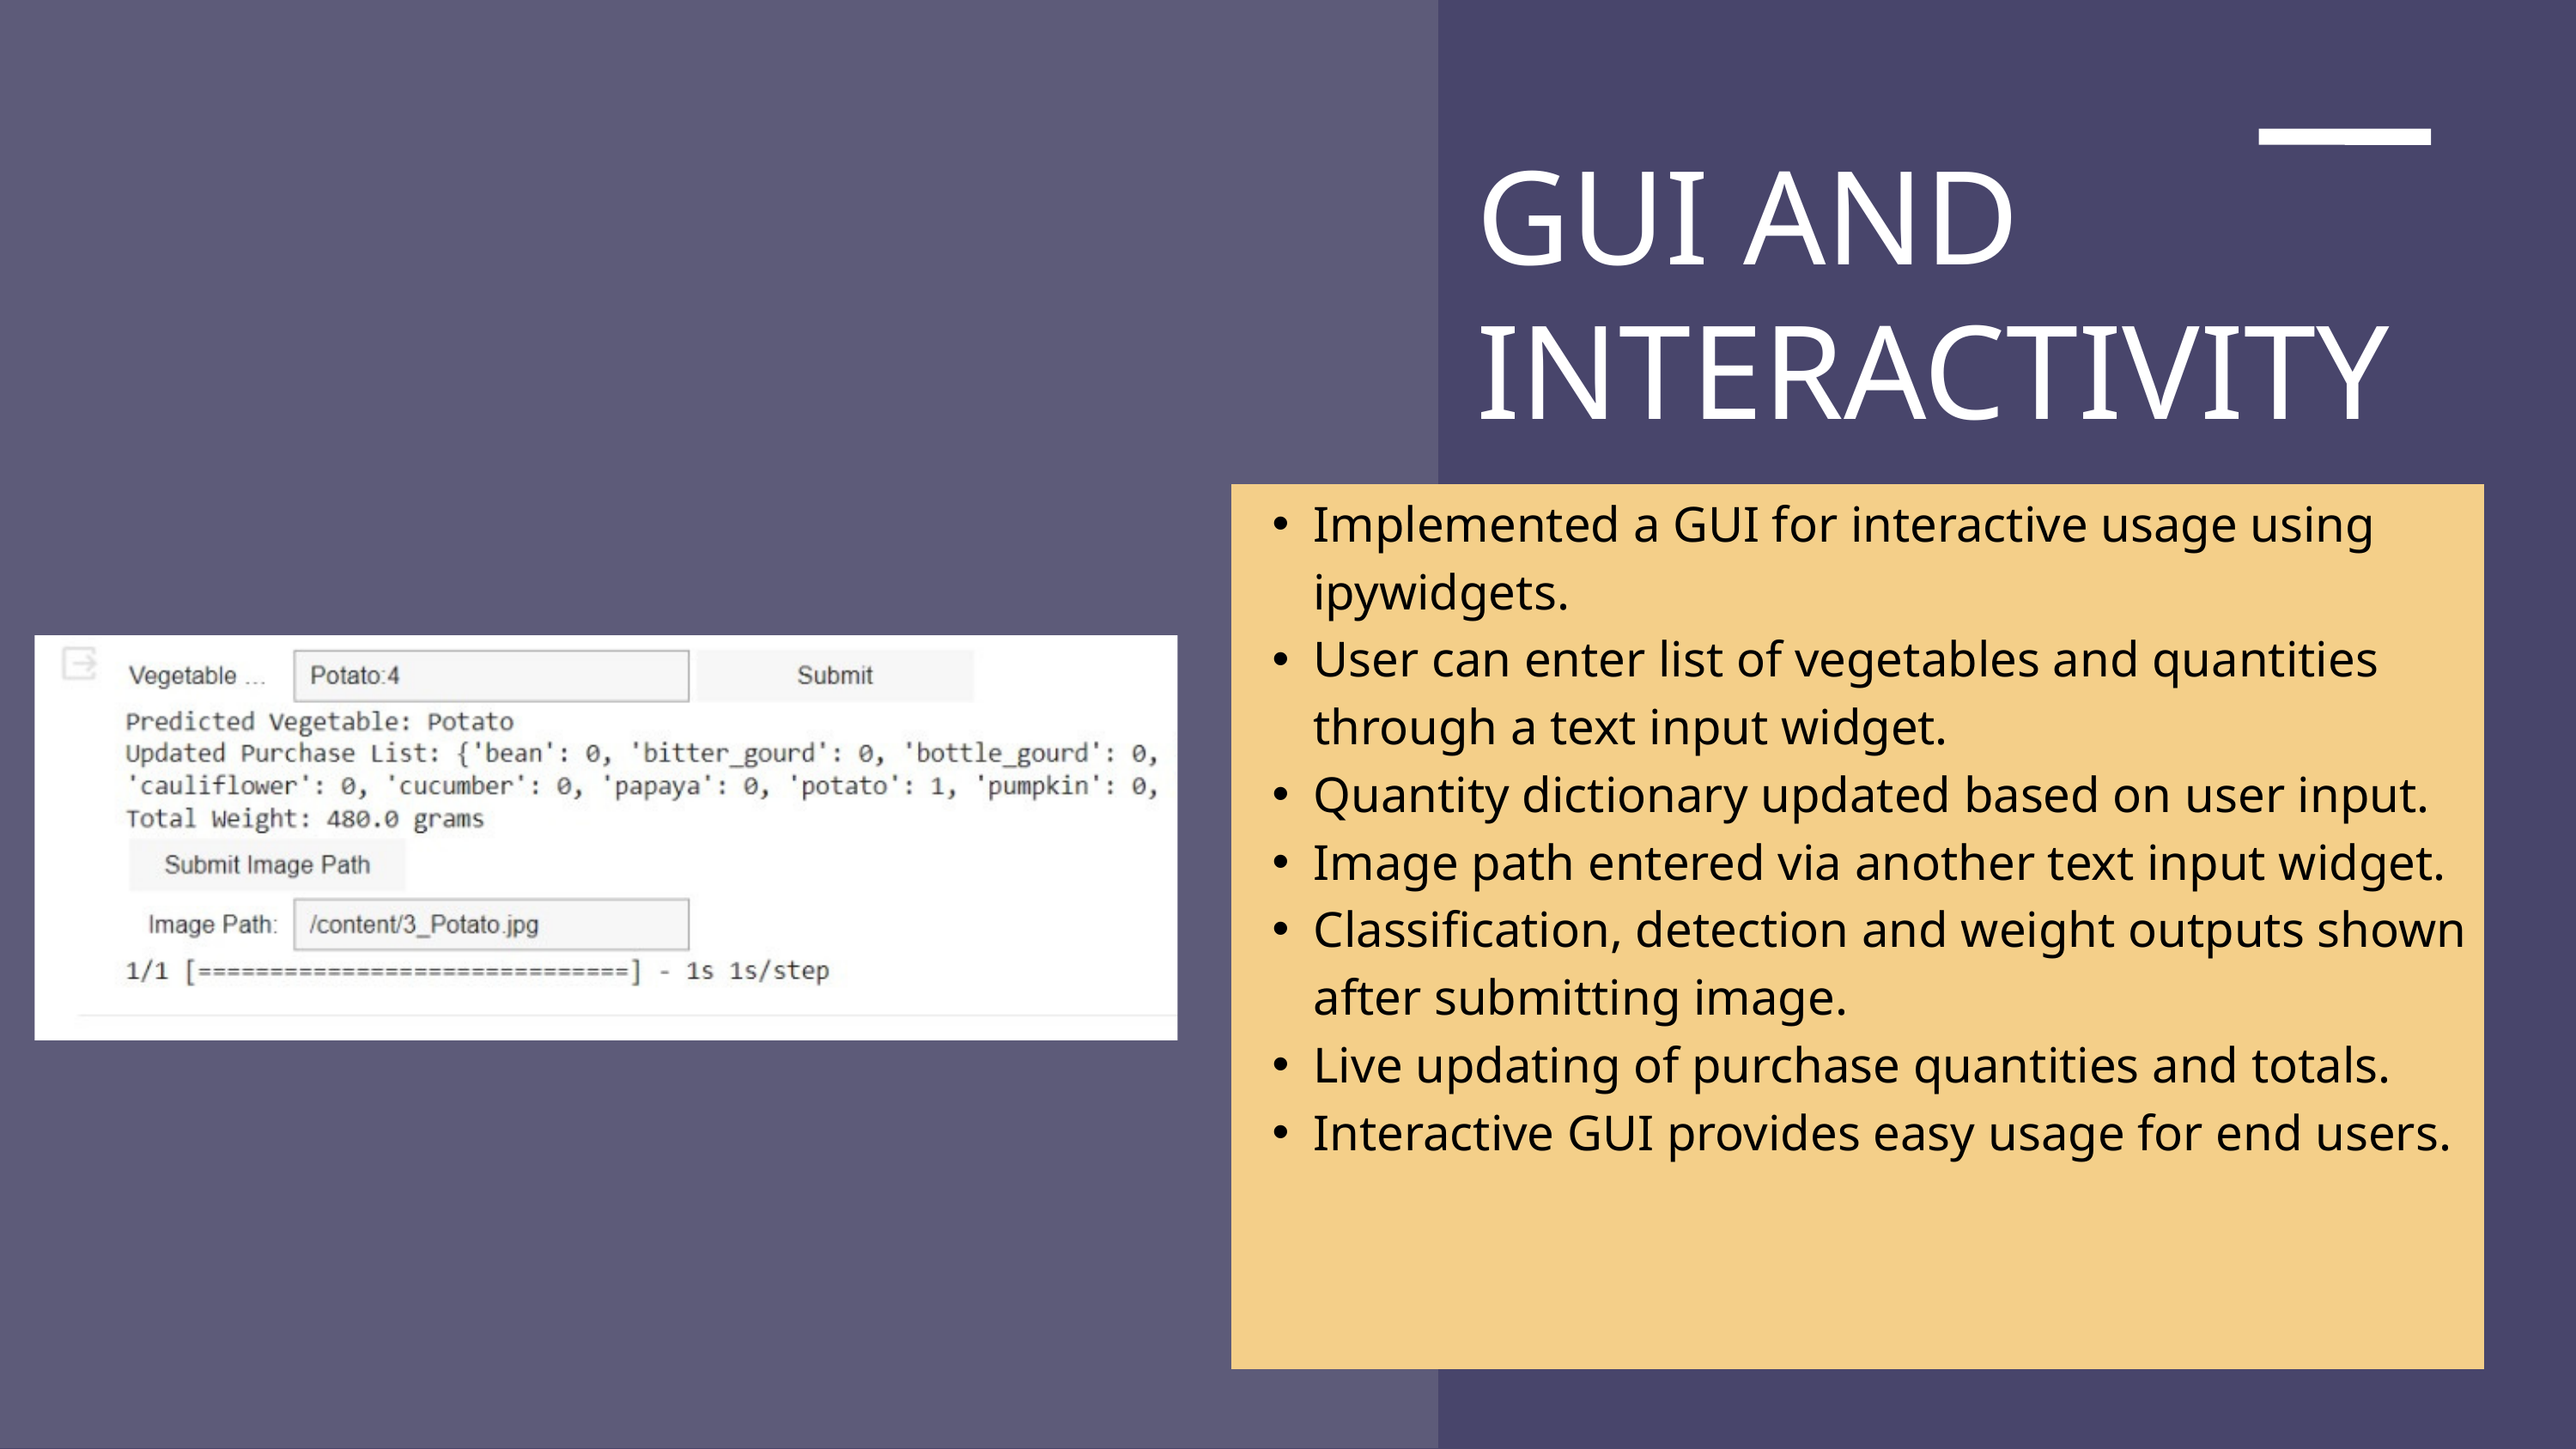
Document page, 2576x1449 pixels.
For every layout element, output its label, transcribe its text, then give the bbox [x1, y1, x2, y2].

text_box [1230, 483, 2484, 1370]
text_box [0, 0, 1439, 1449]
text_box GUI AND INTERACTIVITY [1476, 136, 2527, 601]
